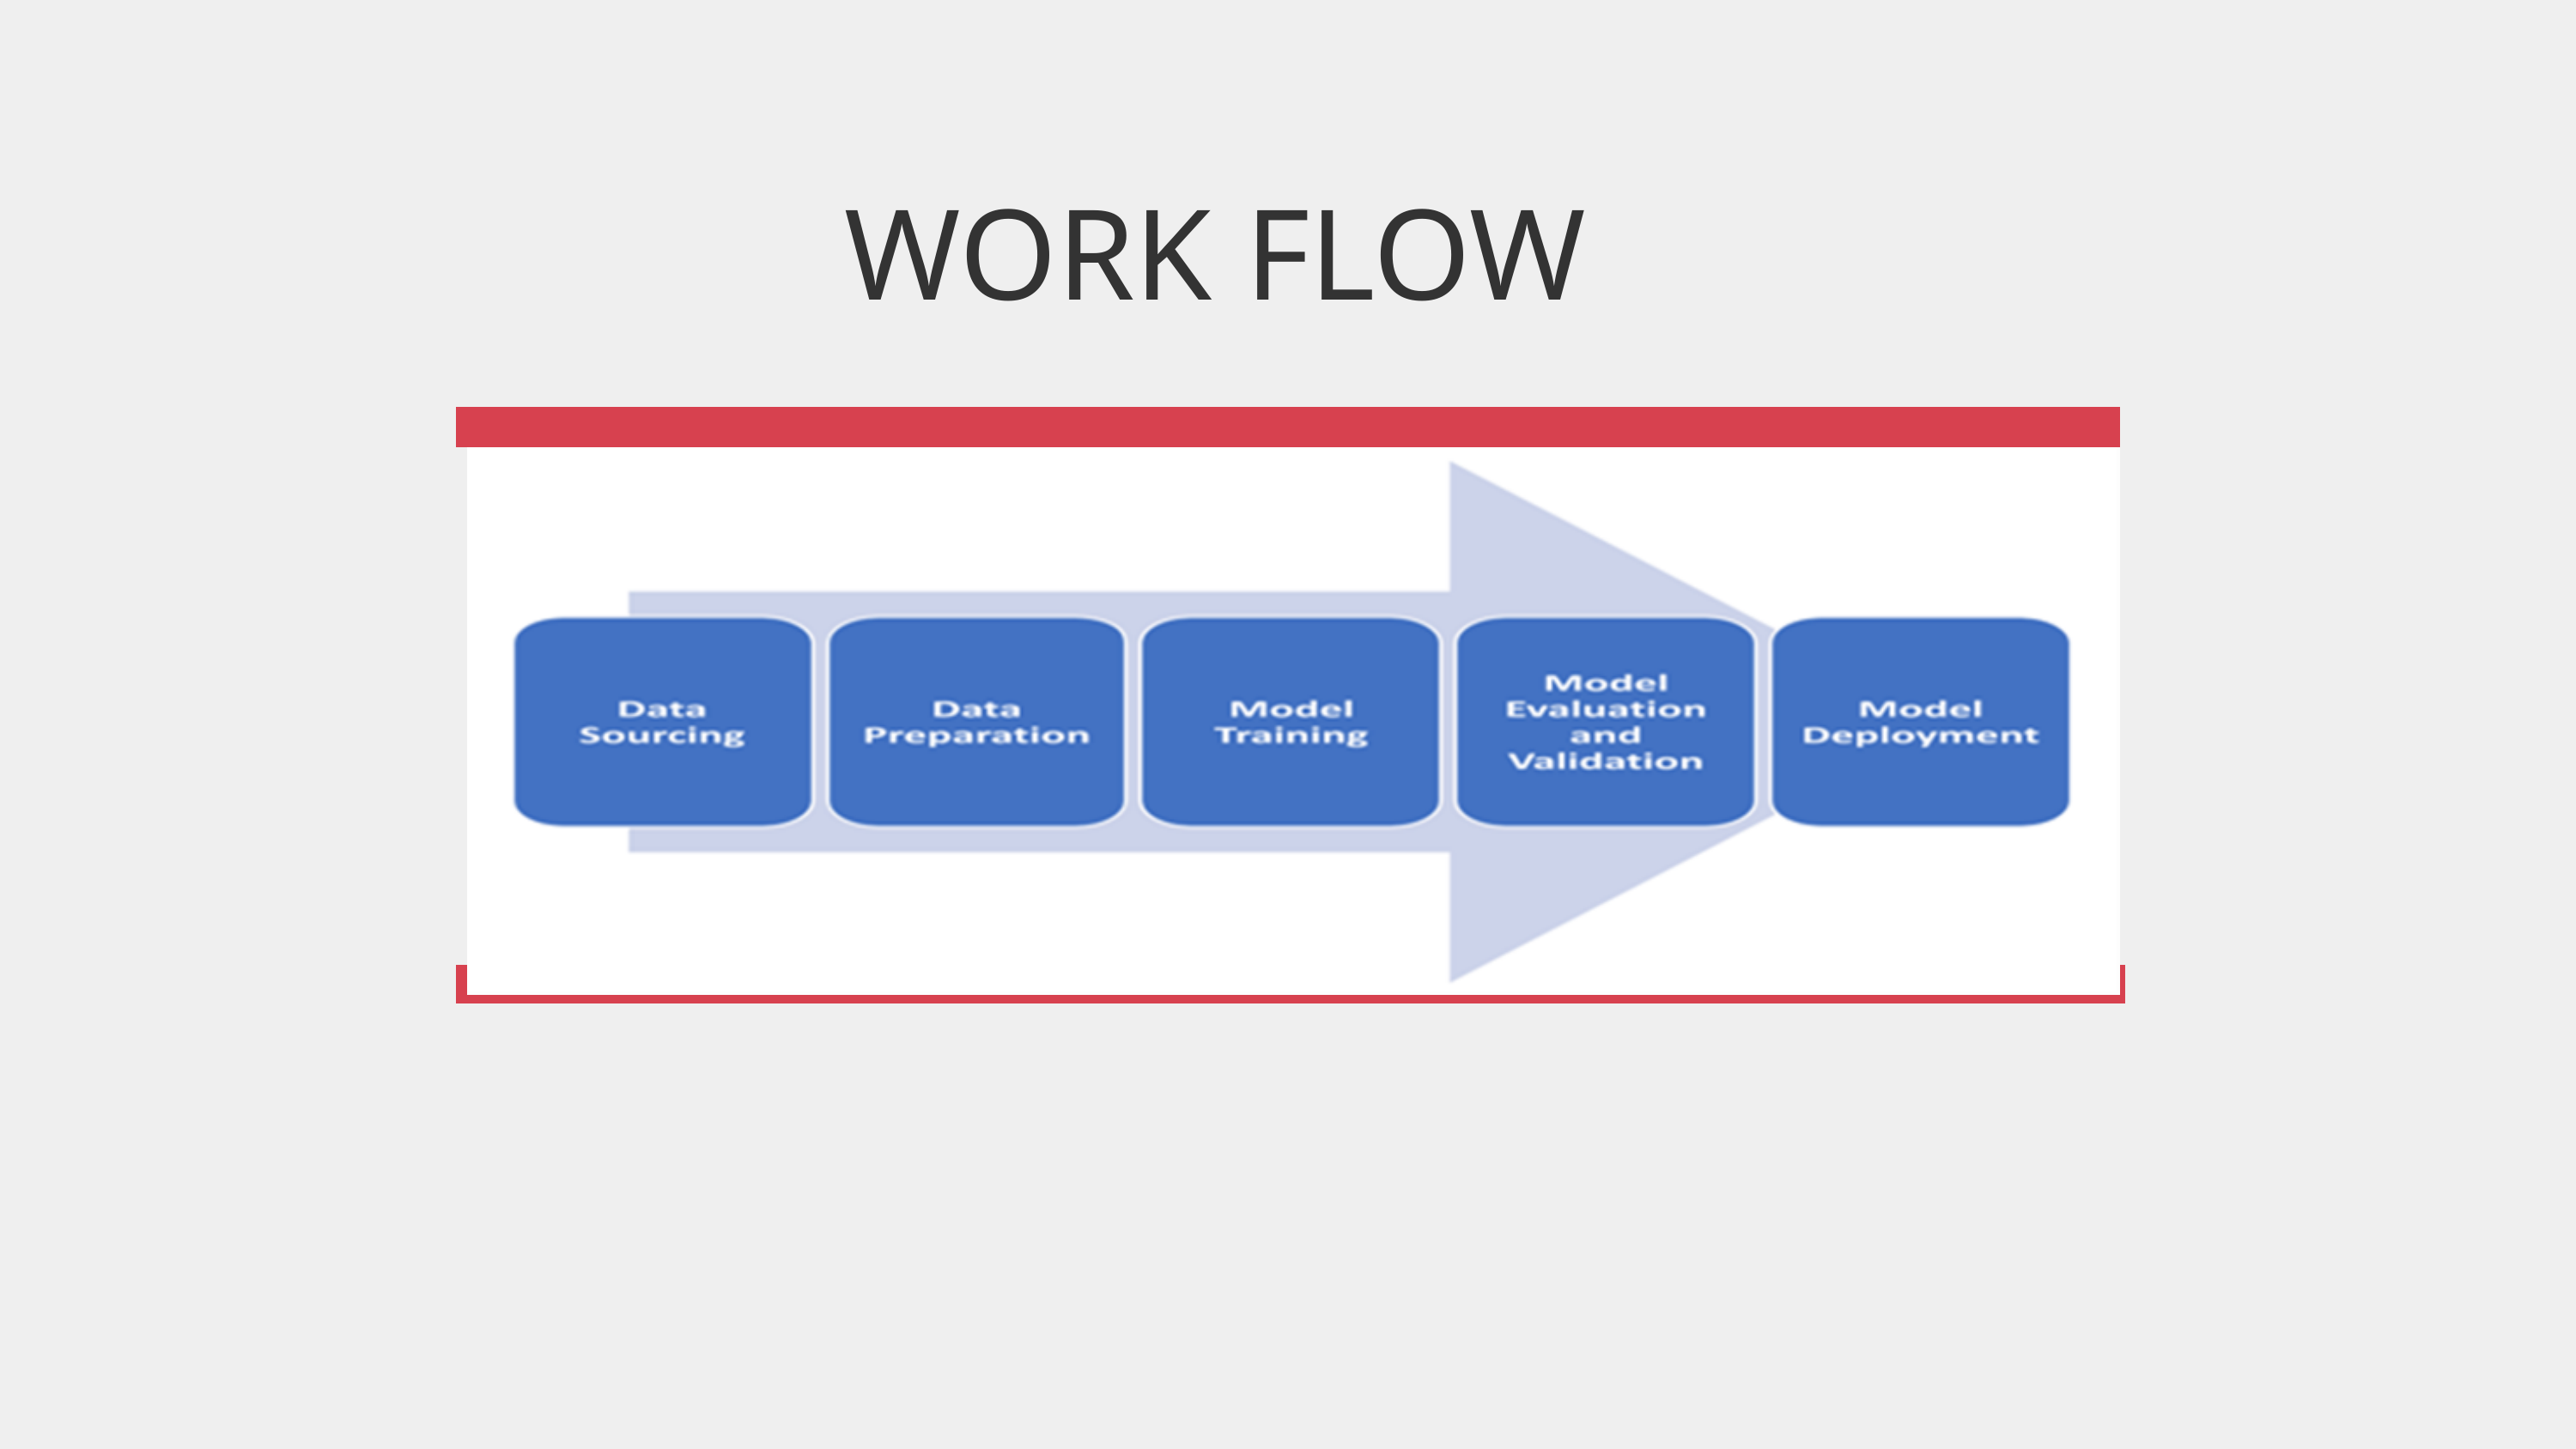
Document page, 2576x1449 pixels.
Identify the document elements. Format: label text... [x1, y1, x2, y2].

text_box WORK FLOW [617, 146, 1814, 325]
picture [467, 446, 2120, 995]
